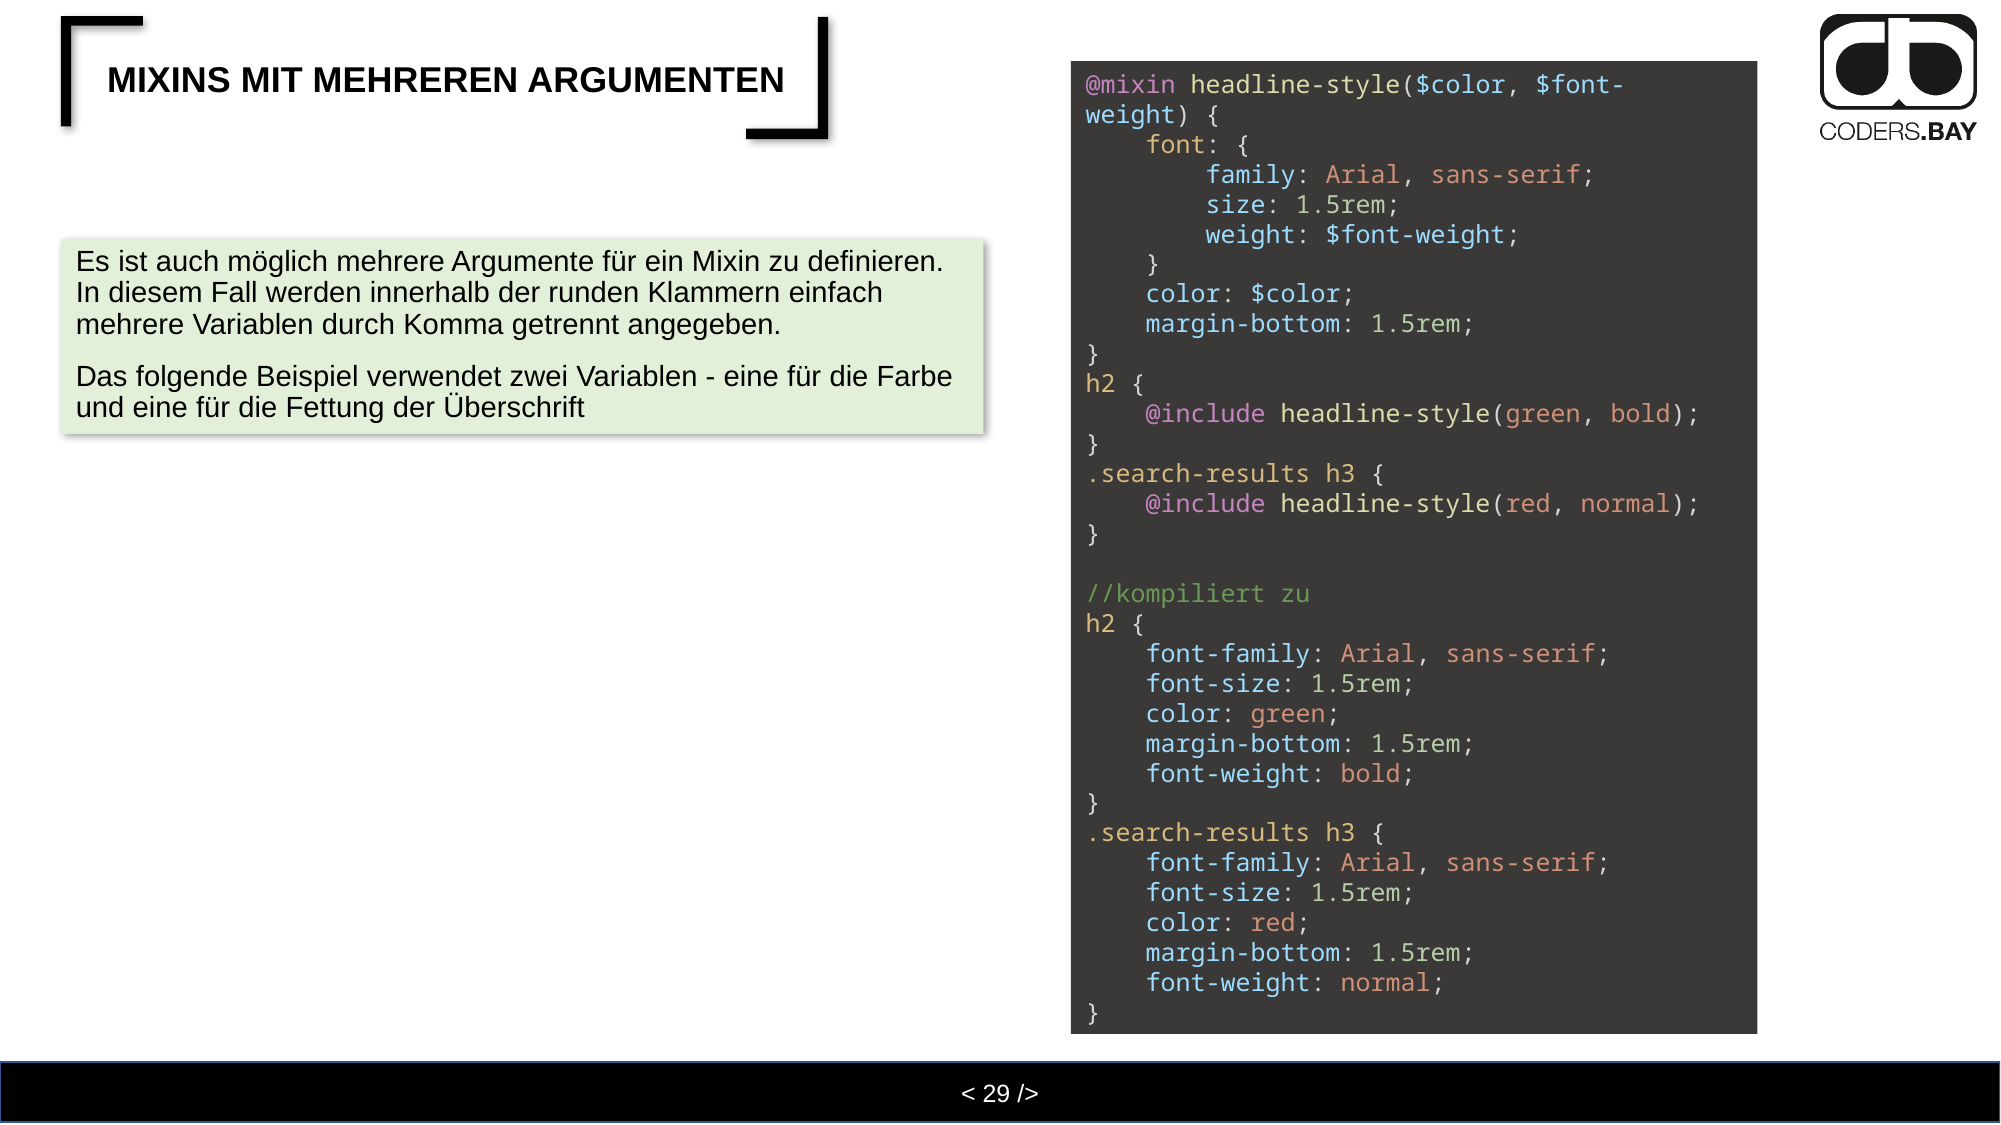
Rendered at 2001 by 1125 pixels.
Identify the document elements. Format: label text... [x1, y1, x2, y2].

list Es ist auch möglich mehrere Argumente für ein Mixin zu definieren. In diesem Fall werden innerhalb der runden Klammern einfach mehrere Variablen durch Komma getrennt angegeben. Das folgende Beispiel verwendet zwei Variablen - eine für die Farbe und eine für die Fettung der Überschrift [60, 238, 984, 434]
title Mixins mit mehreren Argumenten [79, 36, 814, 127]
text_box @mixin headline-style($color, $font-weight) { font: { family: Arial, sans-serif; size: 1.5rem; weight: $font-weight; } color: $color; margin-bottom: 1.5rem; } h2 { @include headline-style(green, bold); } .search-results h3 { @include headline-style(red, normal); } //kompiliert zu h2 { font-family: Arial, sans-serif; font-size: 1.5rem; color: green; margin-bottom: 1.5rem; font-weight: bold; } .search-results h3 { font-family: Arial, sans-serif; font-size: 1.5rem; color: red; margin-bottom: 1.5rem; font-weight: normal; } [1070, 61, 1758, 1034]
picture [1820, 14, 1977, 140]
